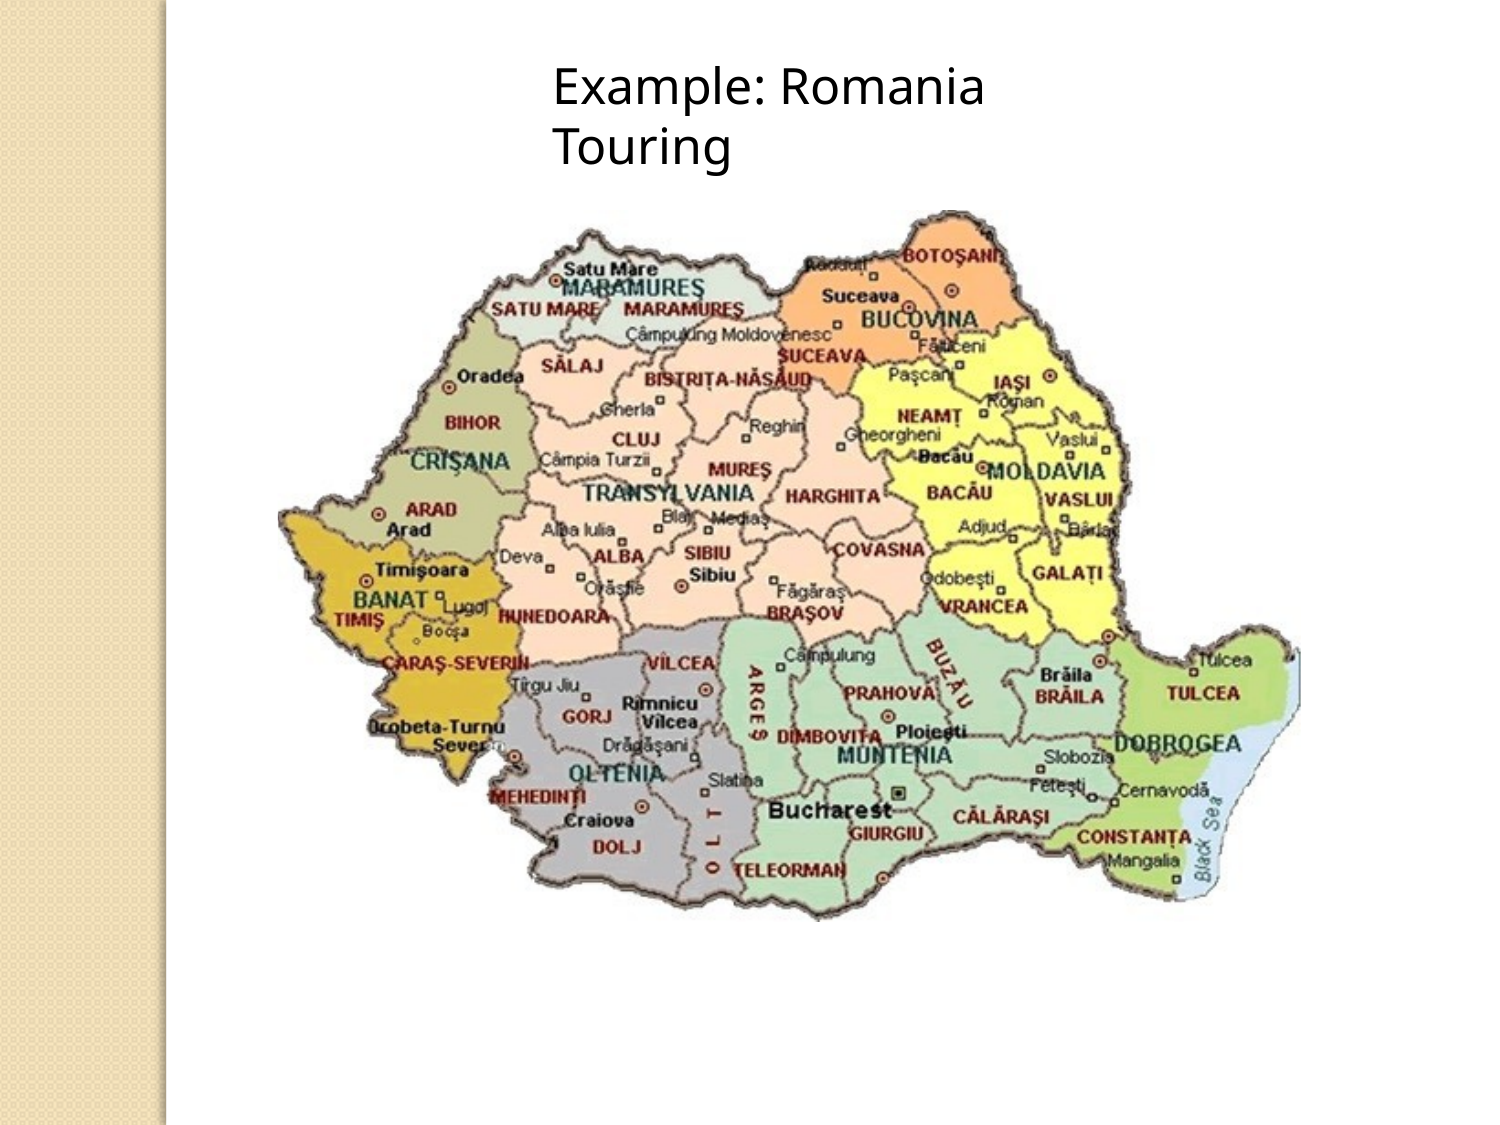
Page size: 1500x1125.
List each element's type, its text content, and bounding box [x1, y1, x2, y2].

text_box [277, 210, 1301, 922]
text_box Example: Romania Touring [537, 46, 1102, 182]
